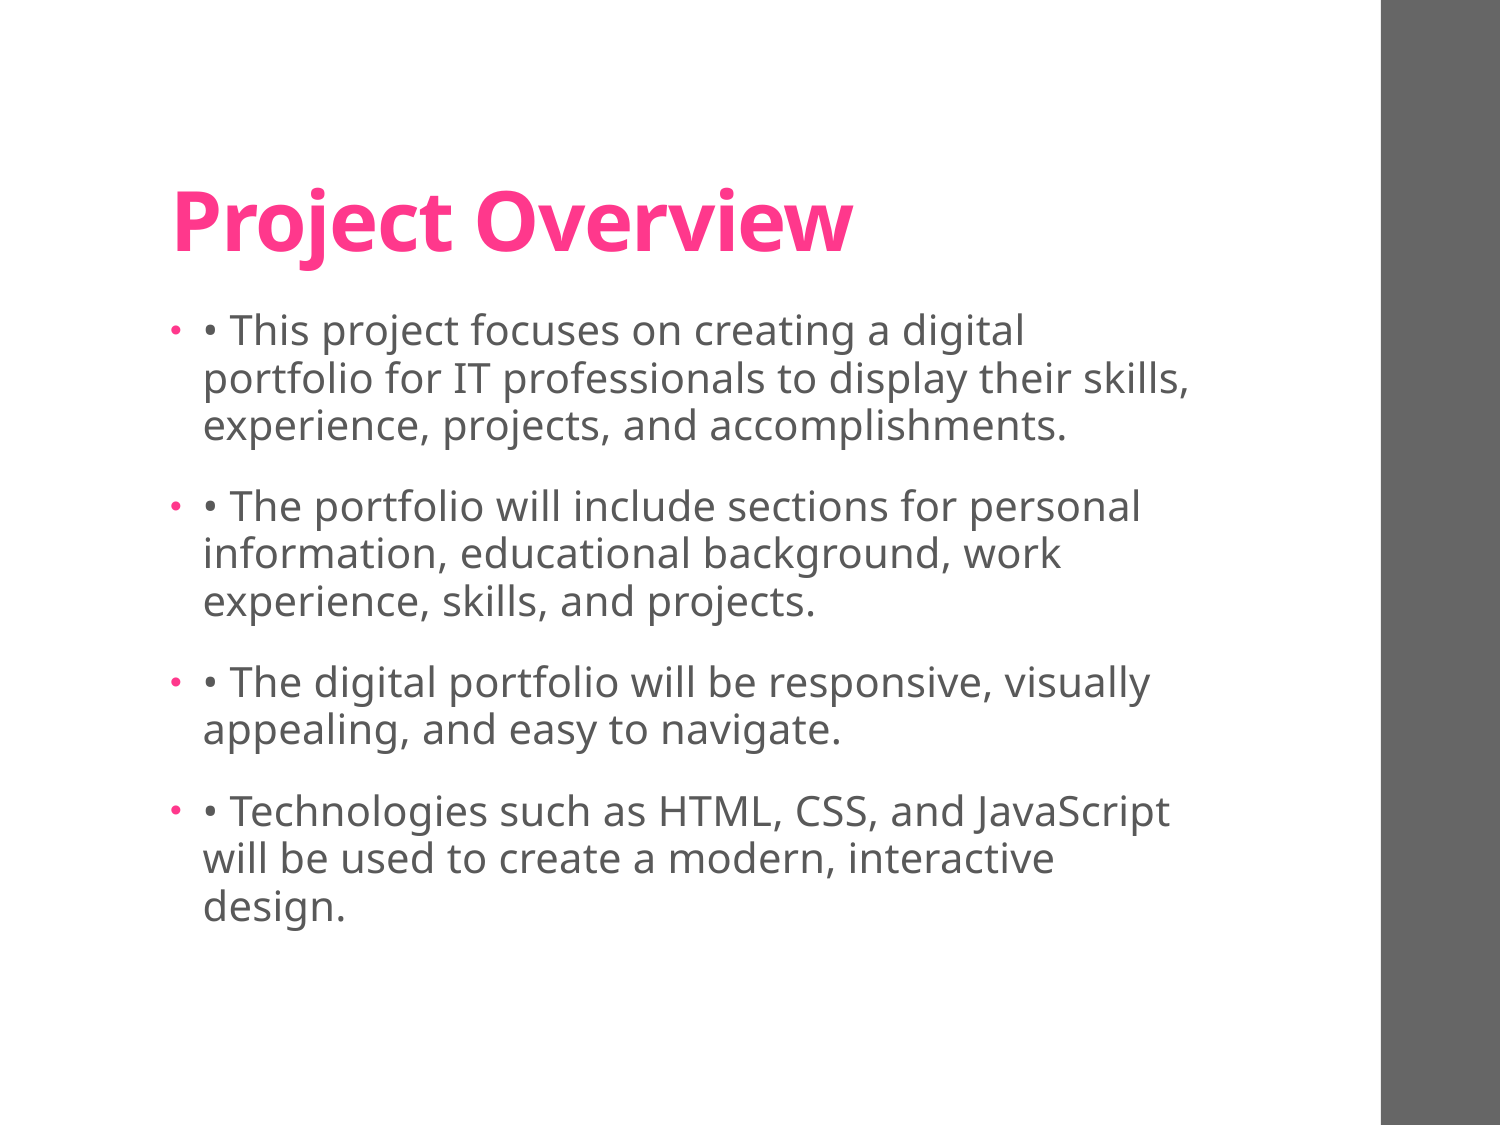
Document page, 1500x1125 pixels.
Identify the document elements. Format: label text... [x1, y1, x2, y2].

list • This project focuses on creating a digital portfolio for IT professionals to display their skills, experience, projects, and accomplishments. • The portfolio will include sections for personal information, educational background, work experience, skills, and projects. • The digital portfolio will be responsive, visually appealing, and easy to navigate. • Technologies such as HTML, CSS, and JavaScript will be used to create a modern, interactive design. [155, 299, 1213, 1014]
title Project Overview [155, 60, 1348, 278]
